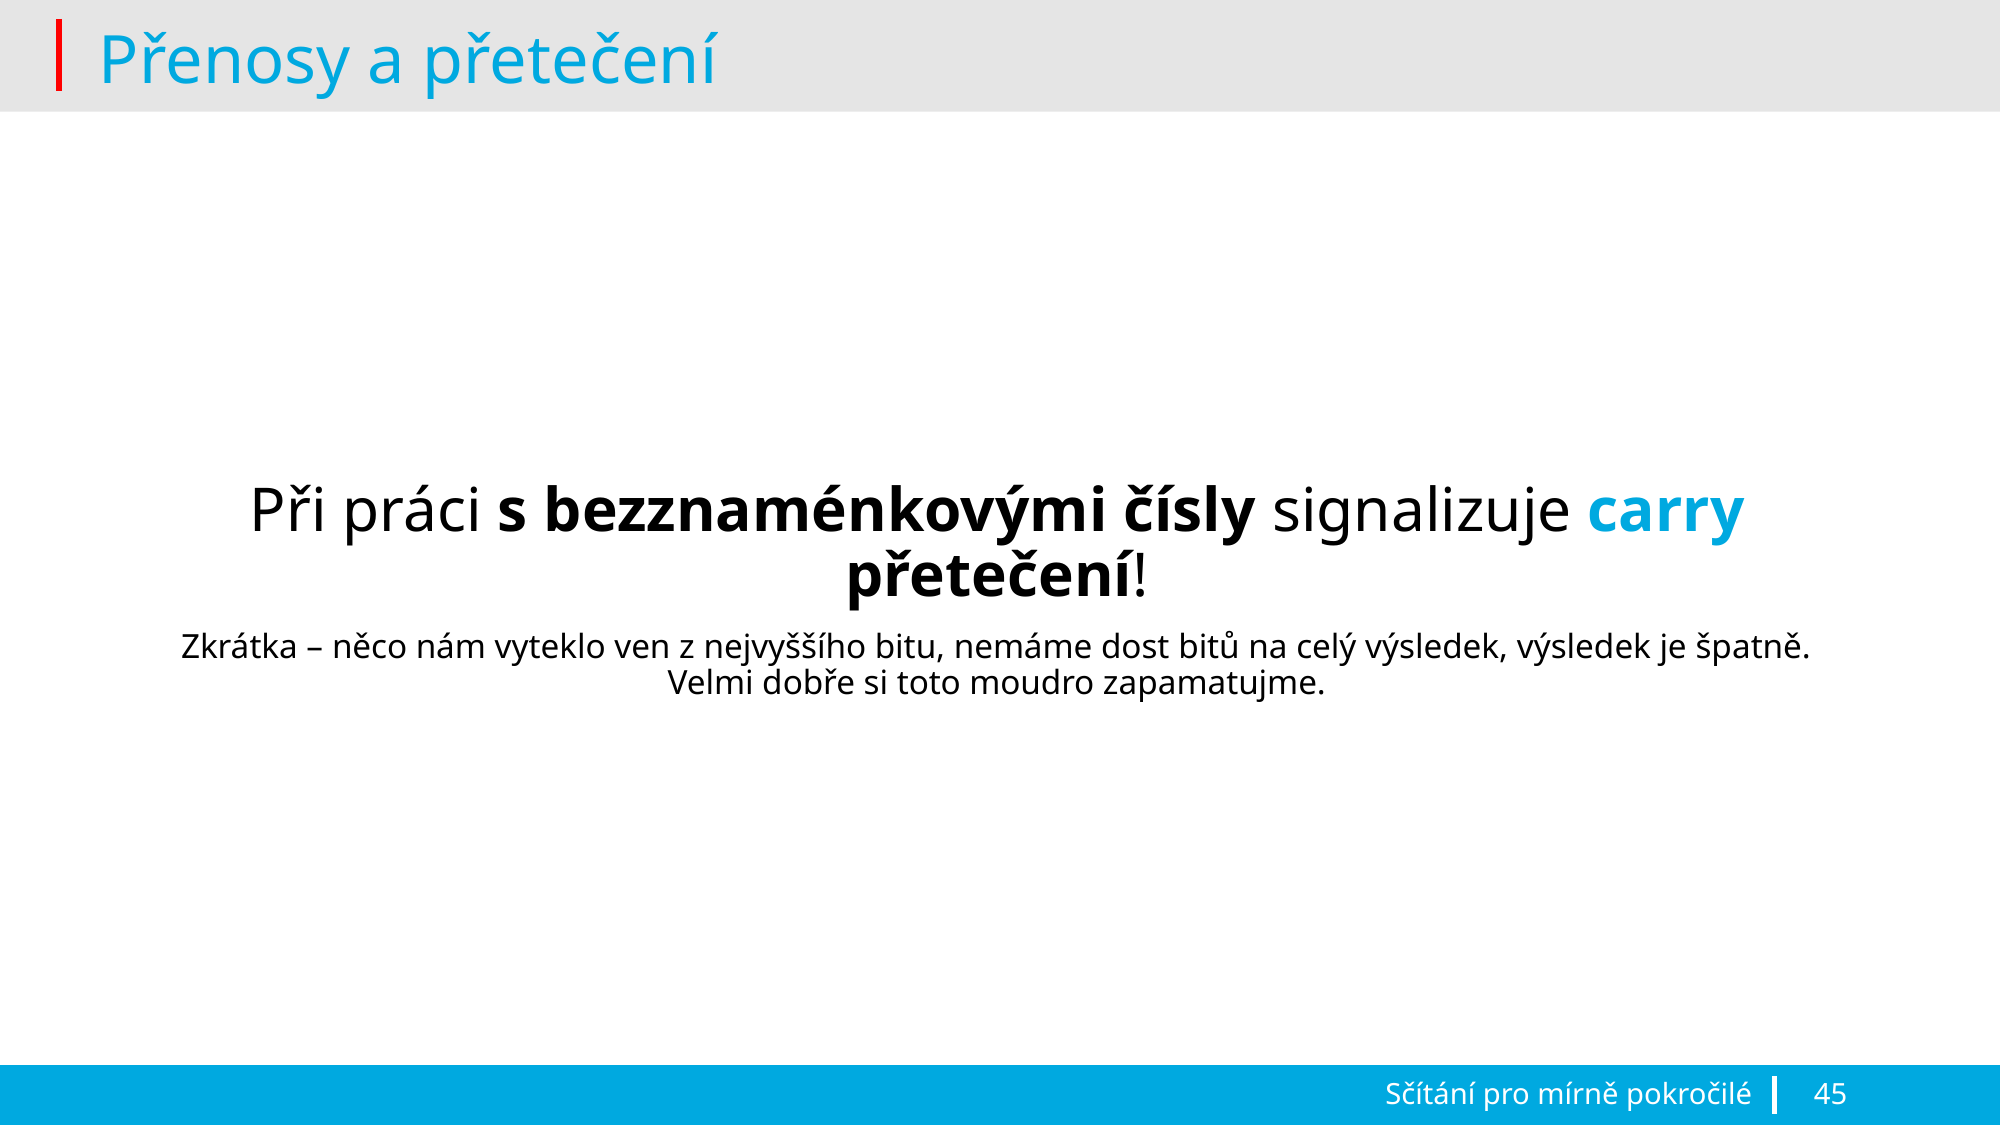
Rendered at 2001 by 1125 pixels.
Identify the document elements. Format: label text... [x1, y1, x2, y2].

footer Sčítání pro mírně pokročilé [137, 1076, 1768, 1114]
title Přenosy a přetečení [83, 11, 2000, 112]
list Při práci s bezznaménkovými čísly signalizuje carry přetečení! Zkrátka – něco nám vyteklo ven z nejvyššího bitu, nemáme dost bitů na celý výsledek, výsledek je špatně. Velmi dobře si toto moudro zapamatujme. [83, 135, 1911, 1046]
slide_number 45 [1787, 1076, 1863, 1114]
